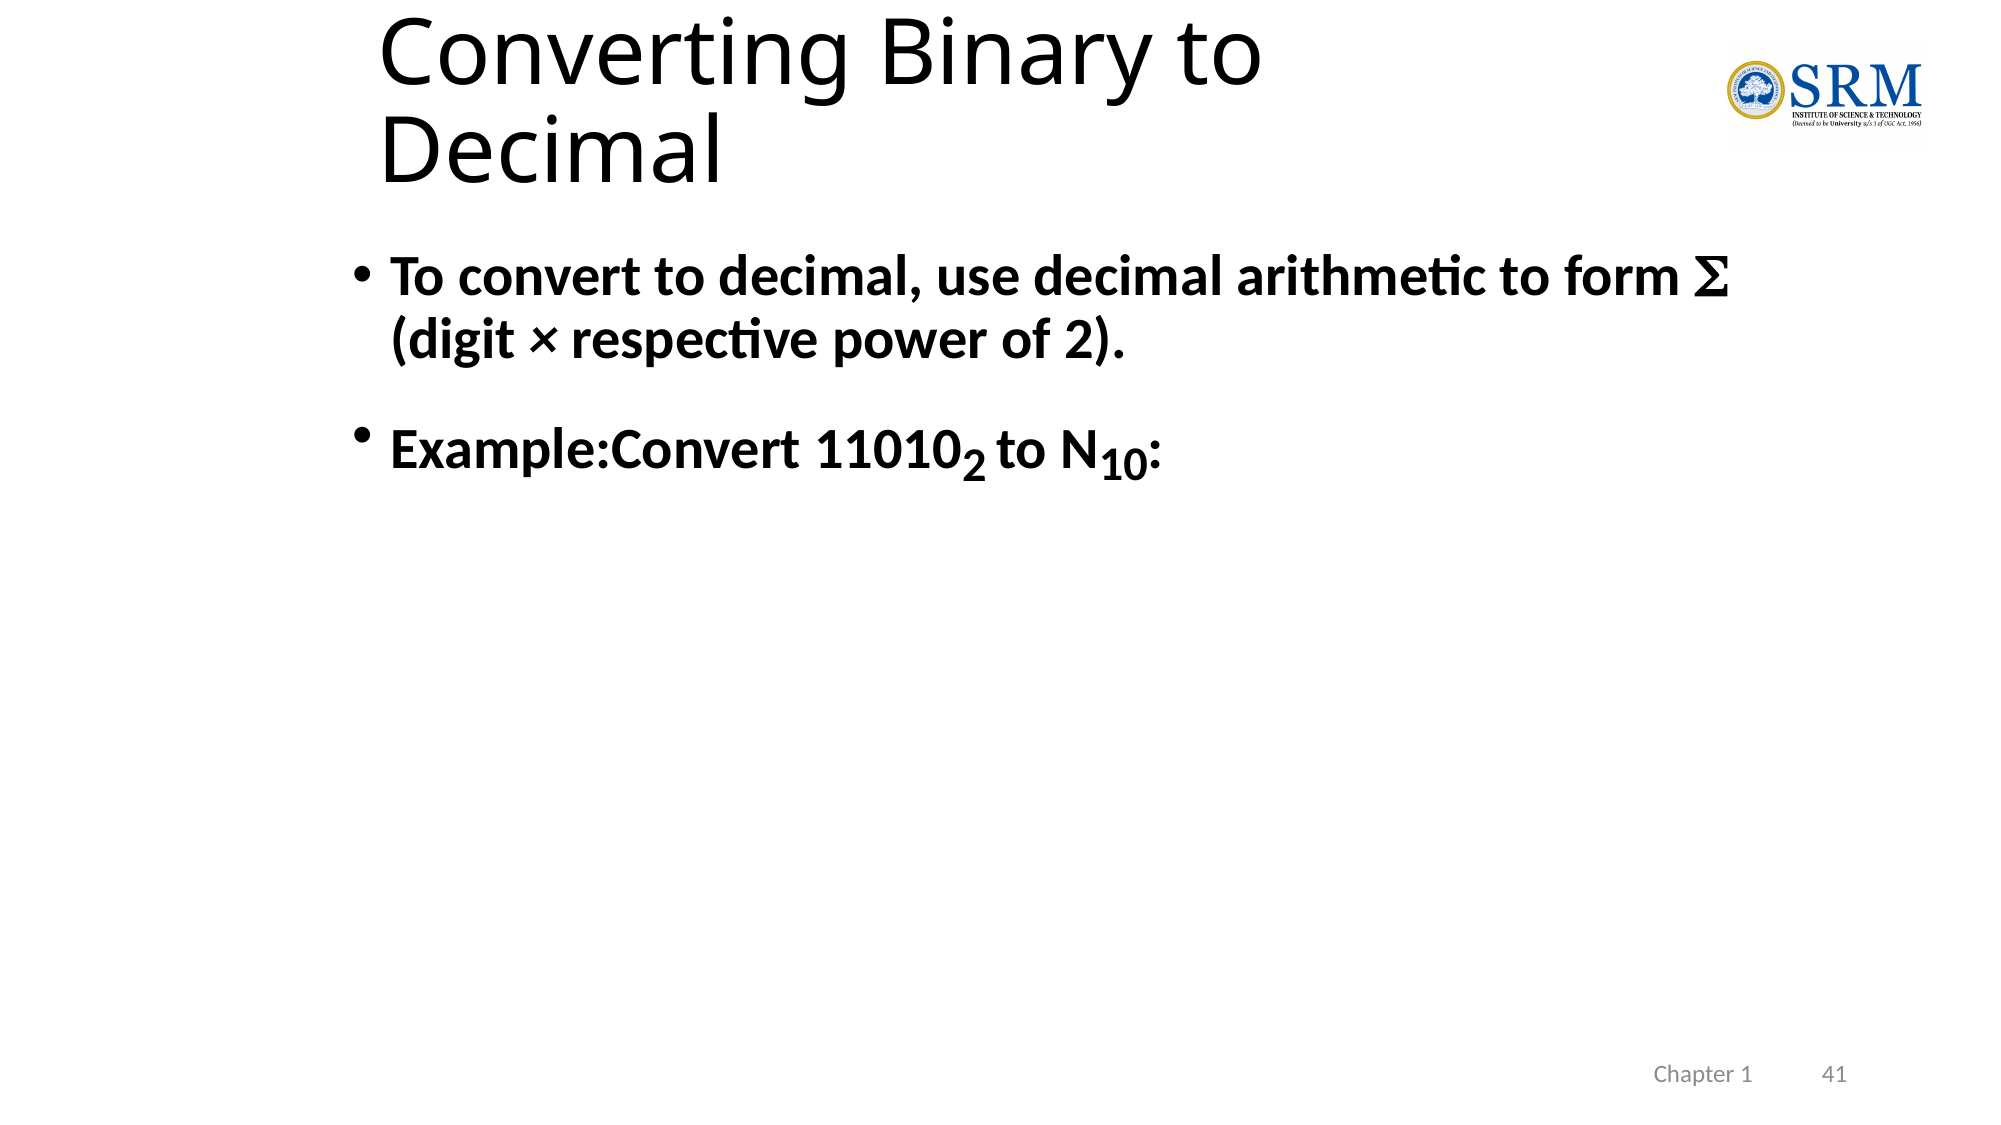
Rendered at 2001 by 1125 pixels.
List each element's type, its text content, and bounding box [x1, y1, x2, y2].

slide_number Chapter 1 41 [1412, 1042, 1863, 1103]
picture [1723, 37, 1926, 151]
list To convert to decimal, use decimal arithmetic to form S (digit × respective power of 2). Example:Convert 110102 to N10: [337, 237, 1750, 991]
title Converting Binary to Decimal [362, 35, 1638, 173]
